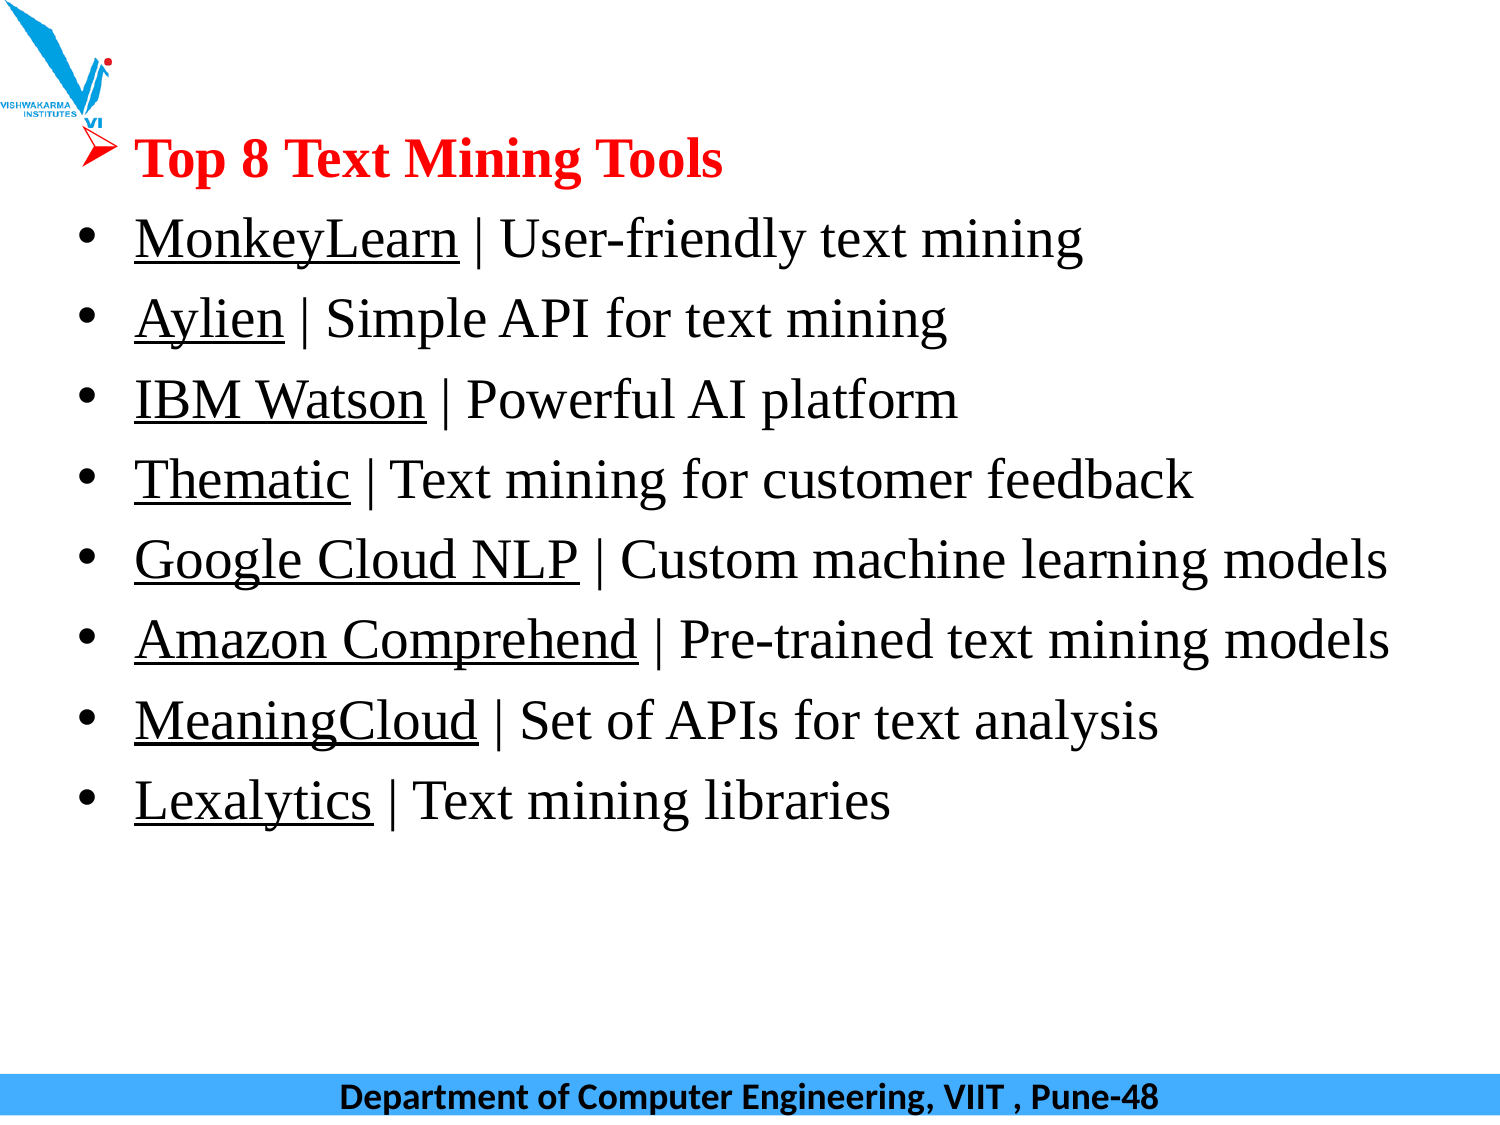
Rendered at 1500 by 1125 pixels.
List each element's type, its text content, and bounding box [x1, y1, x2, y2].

text_box Department of Computer Engineering, VIIT , Pune-48 [0, 1072, 1500, 1117]
picture [0, 0, 120, 135]
list Top 8 Text Mining Tools MonkeyLearn | User-friendly text mining Aylien | Simple API for text mining IBM Watson | Powerful AI platform Thematic | Text mining for customer feedback Google Cloud NLP | Custom machine learning models Amazon Comprehend | Pre-trained text mining models MeaningCloud | Set of APIs for text analysis Lexalytics | Text mining libraries [62, 112, 1413, 855]
